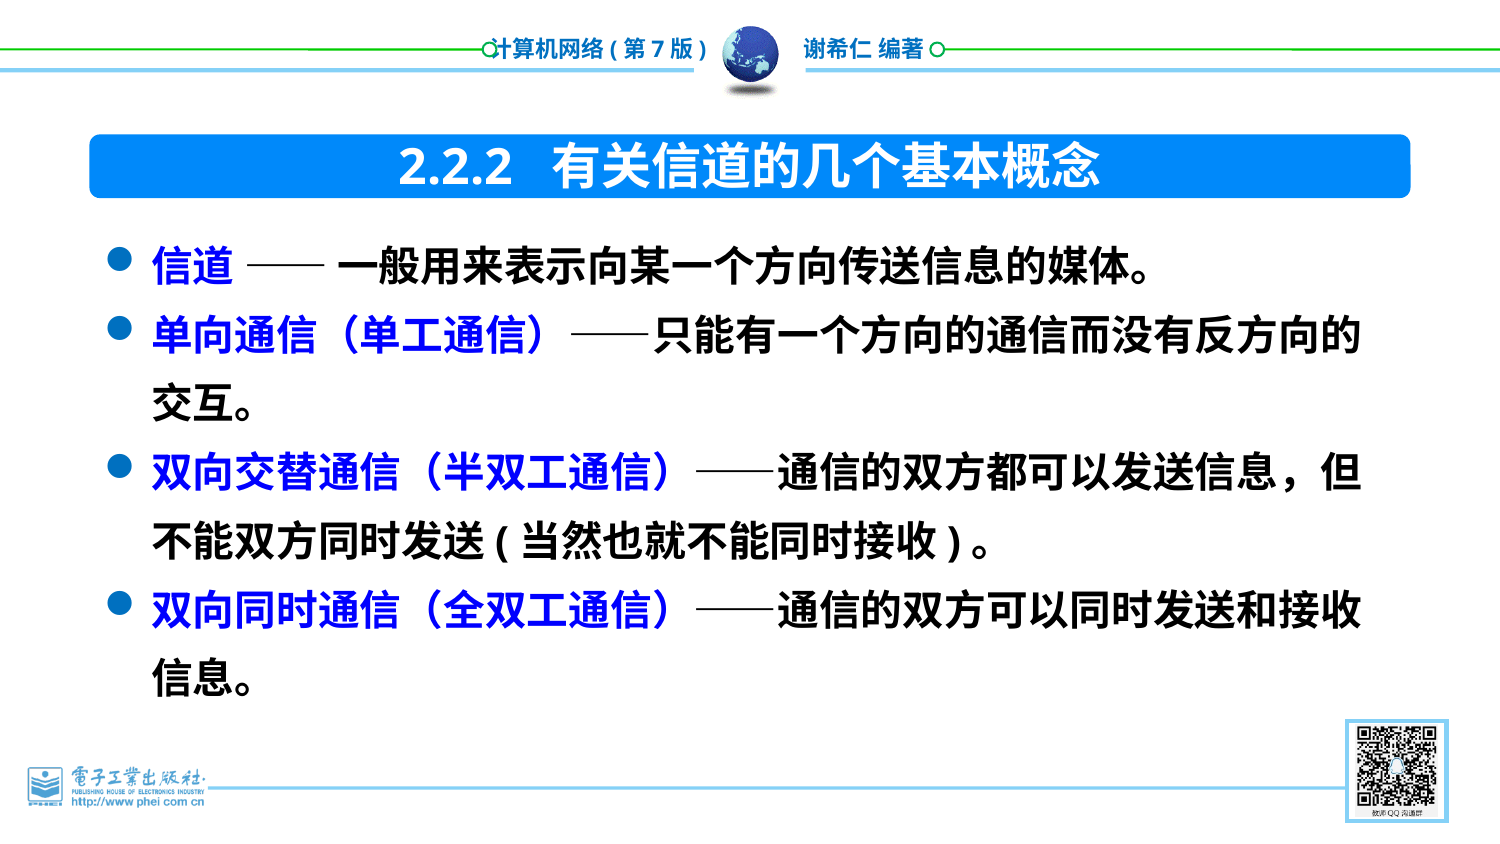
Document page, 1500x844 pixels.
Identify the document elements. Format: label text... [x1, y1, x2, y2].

text_box 信道 —— 一般用来表示向某一个方向传送信息的媒体。 单向通信（单工通信）——只能有一个方向的通信而没有反方向的交互。 双向交替通信（半双工通信）——通信的双方都可以发送信息，但不能双方同时发送(当然也就不能同时接收)。 双向同时通信（全双工通信）——通信的双方可以同时发送和接收信息。 [89, 213, 1411, 710]
text_box [89, 134, 384, 199]
picture [23, 764, 208, 809]
text_box [1116, 134, 1411, 199]
picture [1355, 724, 1438, 817]
text_box 2.2.2 有关信道的几个基本概念 [384, 127, 1116, 203]
picture [720, 24, 780, 100]
